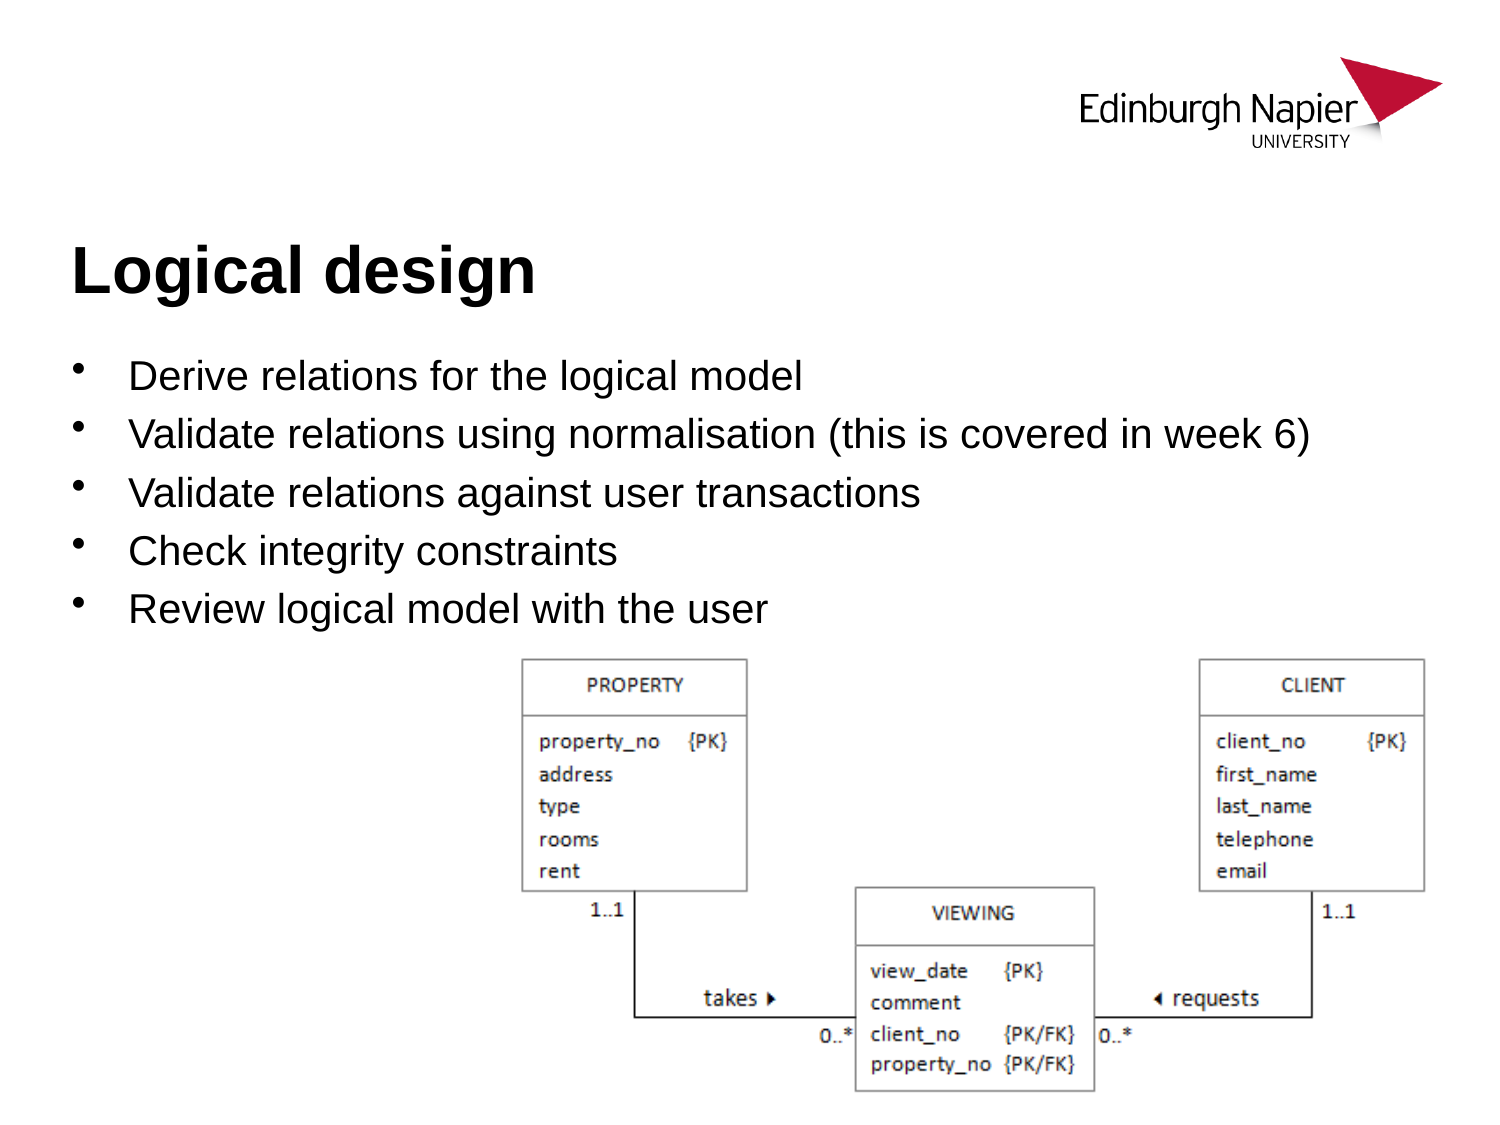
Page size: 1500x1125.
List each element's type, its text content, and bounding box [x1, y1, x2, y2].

picture [513, 645, 1436, 1102]
title Logical design [56, 209, 1443, 325]
list Derive relations for the logical model Validate relations using normalisation (this is covered in week 6) Validate relations against user transactions Check integrity constraints Review logical model with the user [56, 340, 1443, 1035]
picture [1081, 57, 1443, 148]
